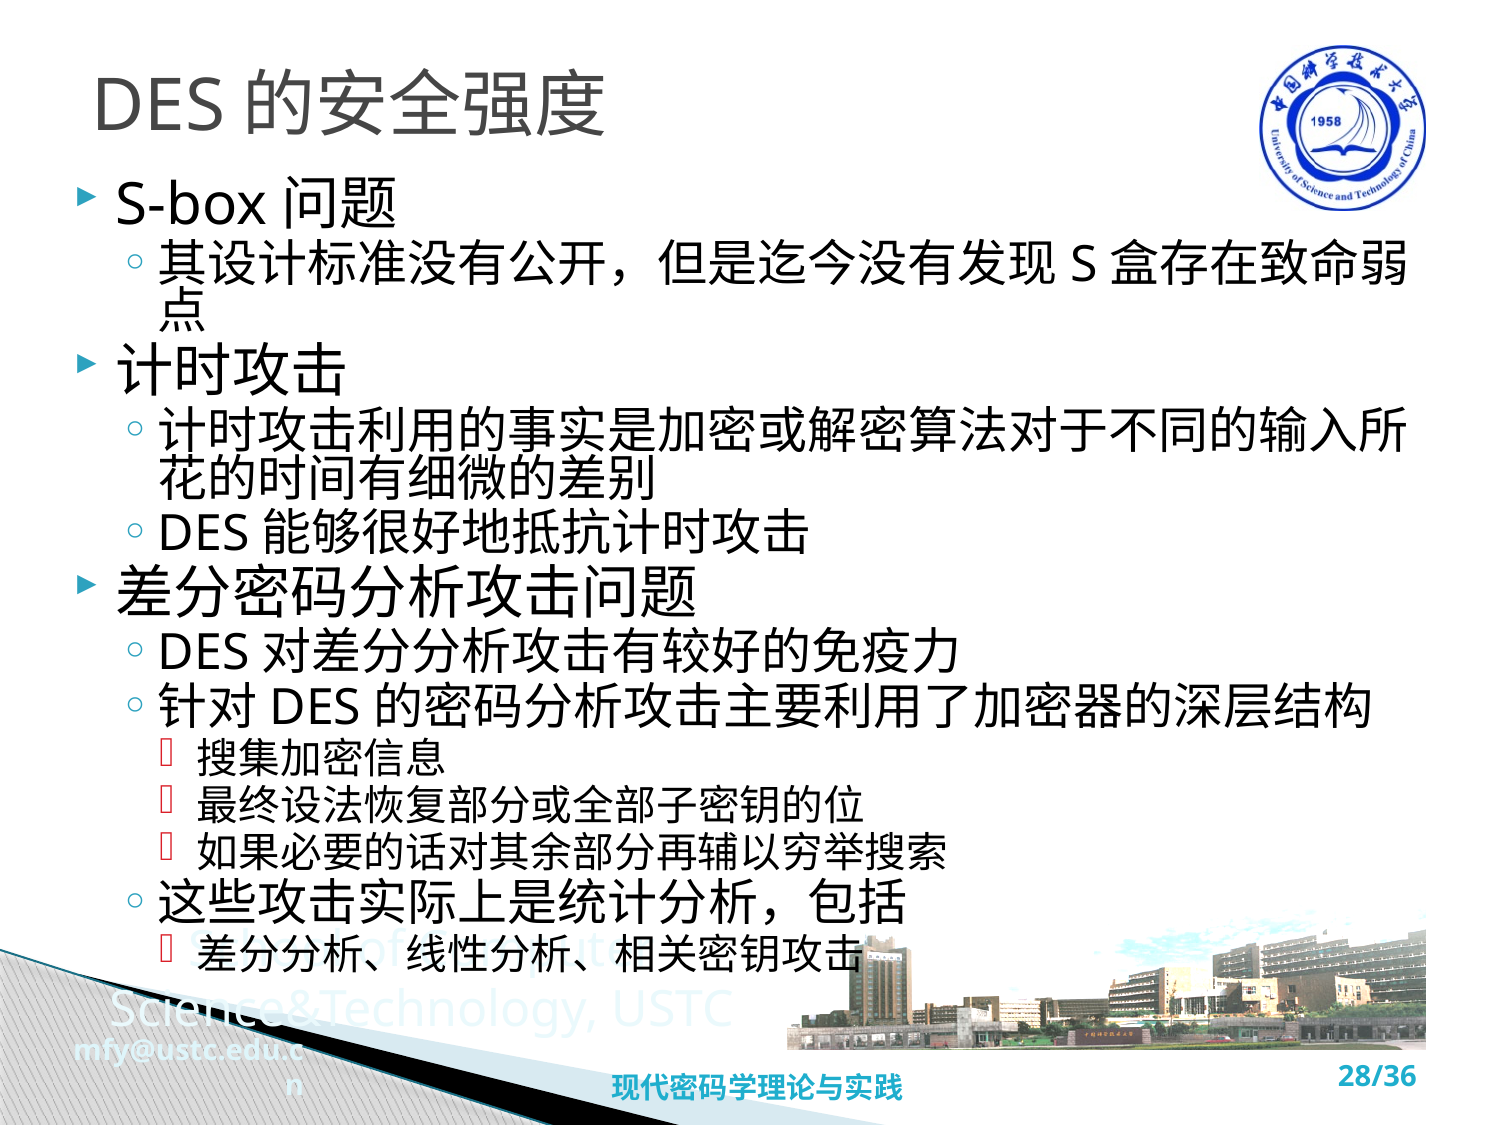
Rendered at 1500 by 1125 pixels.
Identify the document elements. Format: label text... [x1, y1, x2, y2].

title DES的安全强度 [76, 42, 1248, 160]
picture [1259, 45, 1426, 172]
list S-box问题 其设计标准没有公开，但是迄今没有发现S盒存在致命弱点 计时攻击 计时攻击利用的事实是加密或解密算法对于不同的输入所花的时间有细微的差别 DES能够很好地抵抗计时攻击 差分密码分析攻击问题 DES对差分分析攻击有较好的免疫力 针对DES的密码分析攻击主要利用了加密器的深层结构 搜集加密信息 最终设法恢复部分或全部子密钥的位 如果必要的话对其余部分再辅以穷举搜索 这些攻击实际上是统计分析，包括 差分分析、线性分析、相关密钥攻击 [41, 172, 1471, 1000]
footer Cryptography and Network Security - 2 [787, 1000, 1426, 1050]
